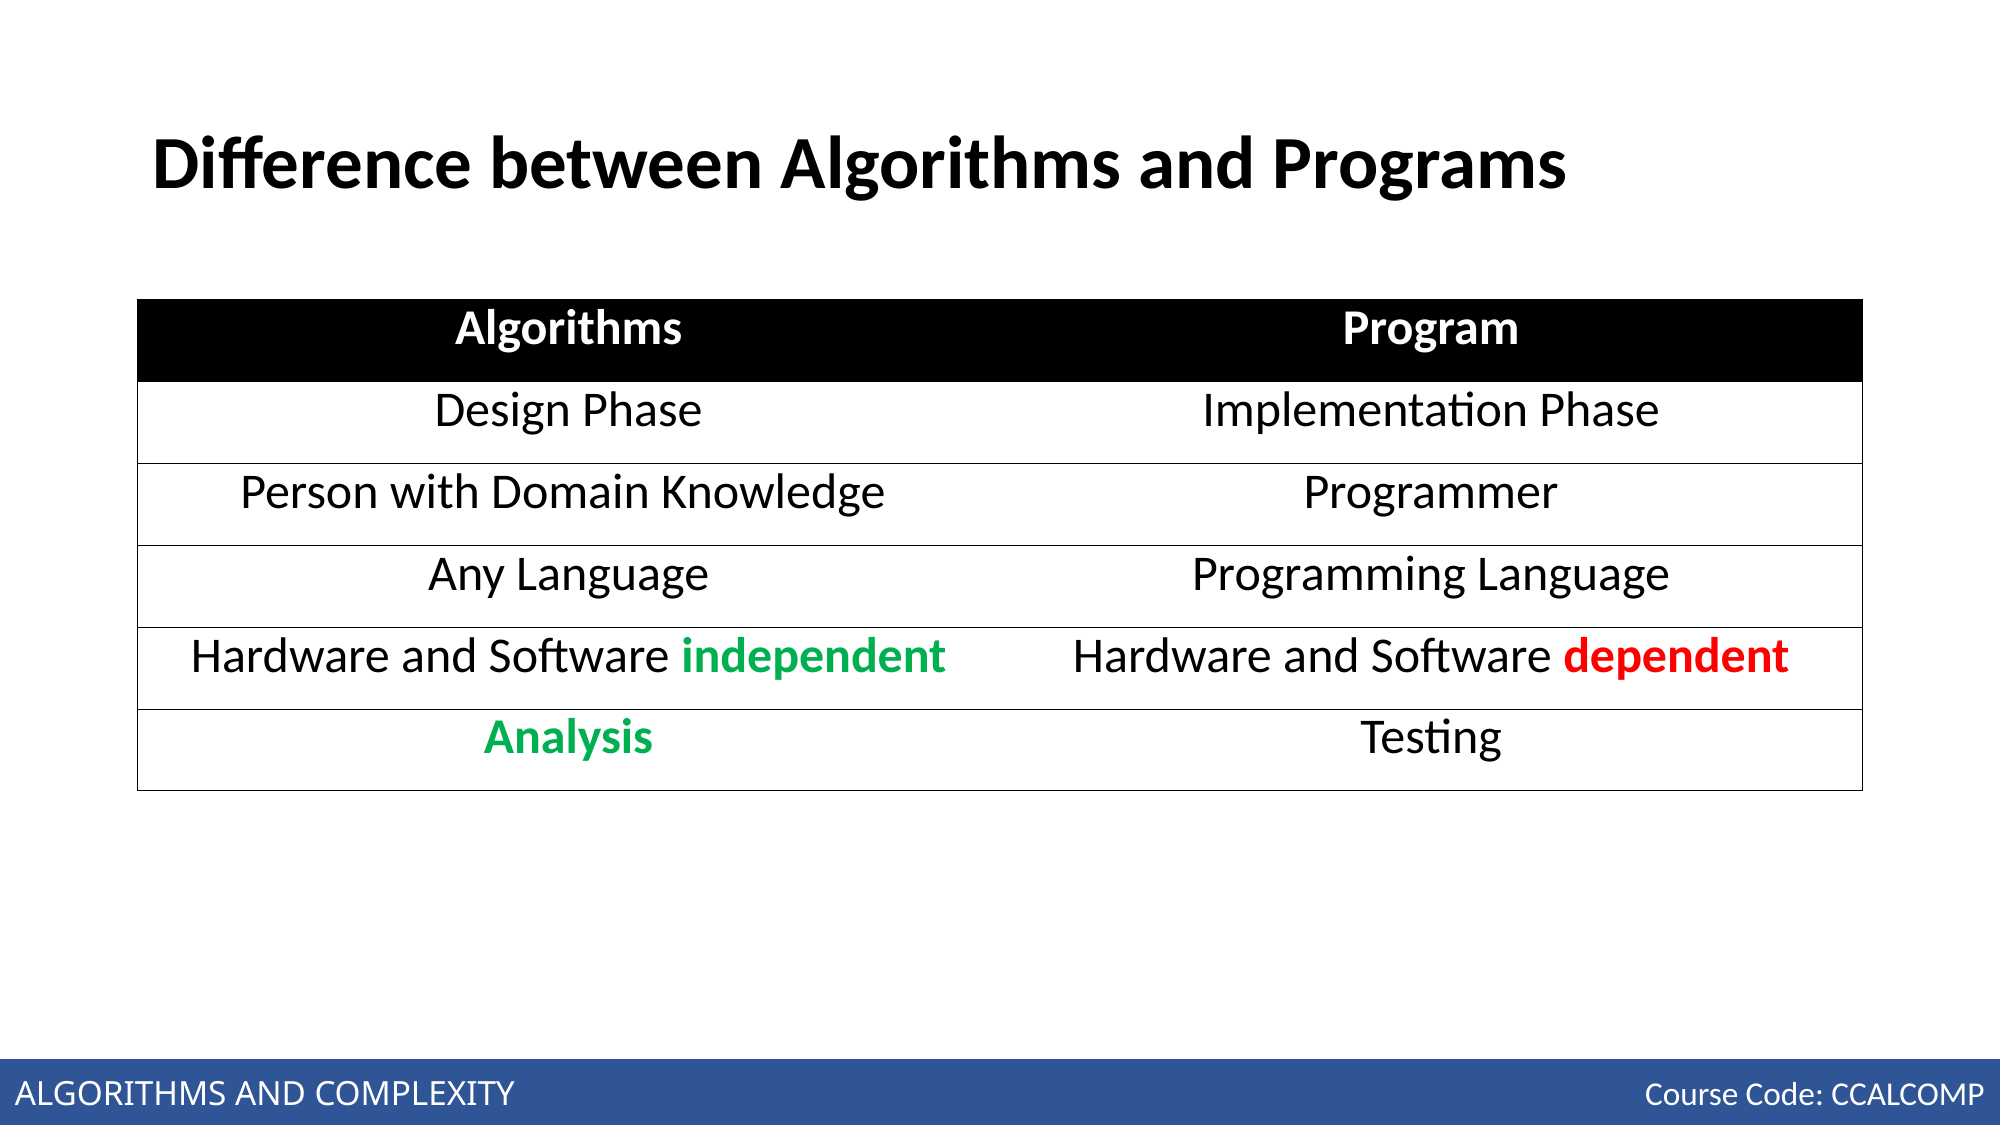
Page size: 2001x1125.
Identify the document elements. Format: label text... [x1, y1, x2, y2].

table_cell Any Language [138, 546, 1000, 627]
table_cell Person with Domain Knowledge [138, 464, 1000, 545]
table_cell Design Phase [138, 382, 1000, 463]
text_box [0, 1059, 2000, 1125]
table_cell Implementation Phase [1000, 382, 1862, 463]
table_header Algorithms [138, 300, 1000, 381]
table_header Program [1000, 300, 1862, 381]
text_box Course Code: CCALCOMP [1516, 1064, 2000, 1120]
table_cell Hardware and Software independent [138, 628, 1000, 709]
table_cell Programming Language [1000, 546, 1862, 627]
table_cell Programmer [1000, 464, 1862, 545]
title Difference between Algorithms and Programs [137, 59, 1863, 278]
table_cell Hardware and Software dependent [1000, 628, 1862, 709]
text_box ALGORITHMS AND COMPLEXITY [0, 1064, 595, 1120]
table_cell Testing [1000, 710, 1862, 790]
table_cell Analysis [138, 710, 1000, 790]
